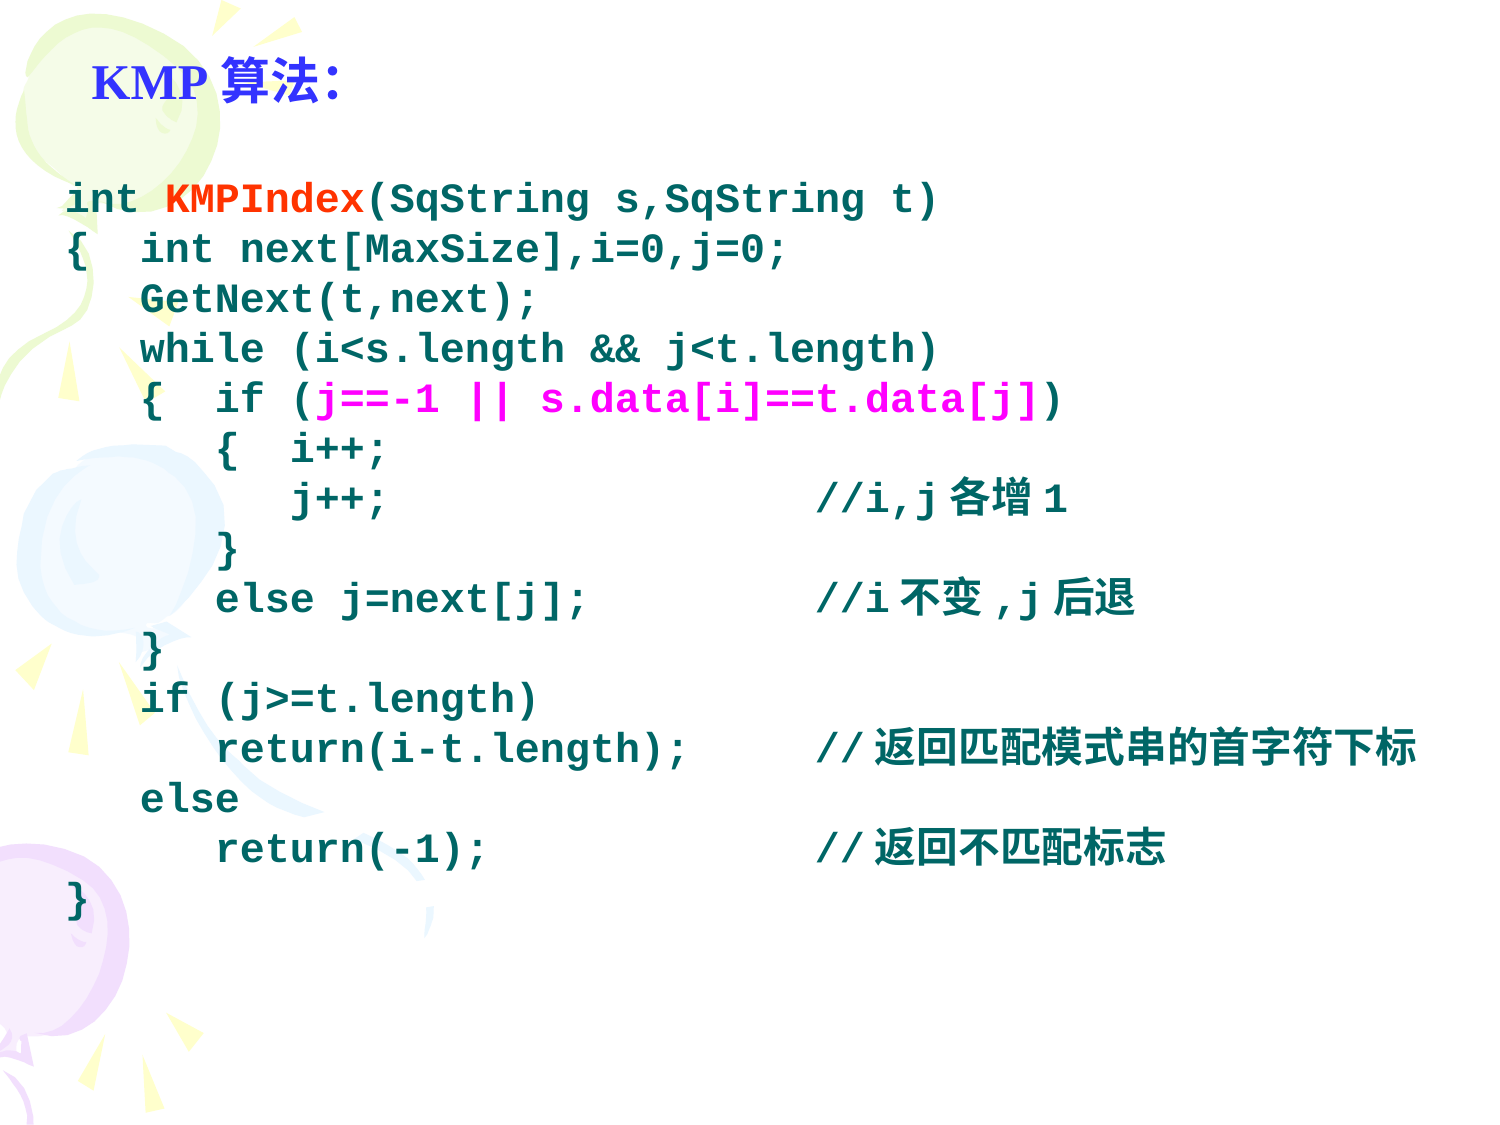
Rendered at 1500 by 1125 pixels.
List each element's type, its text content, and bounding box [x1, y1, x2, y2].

text_box int KMPIndex(SqString s,SqString t) { int next[MaxSize],i=0,j=0; GetNext(t,next); while (i<s.length && j<t.length) { if (j==-1 || s.data[i]==t.data[j]) { i++; j++; //i,j各增1 } else j=next[j]; //i不变,j后退 } if (j>=t.length) return(i-t.length); //返回匹配模式串的首字符下标 else return(-1); //返回不匹配标志 } [49, 163, 1463, 929]
text_box KMP算法： [76, 42, 750, 118]
